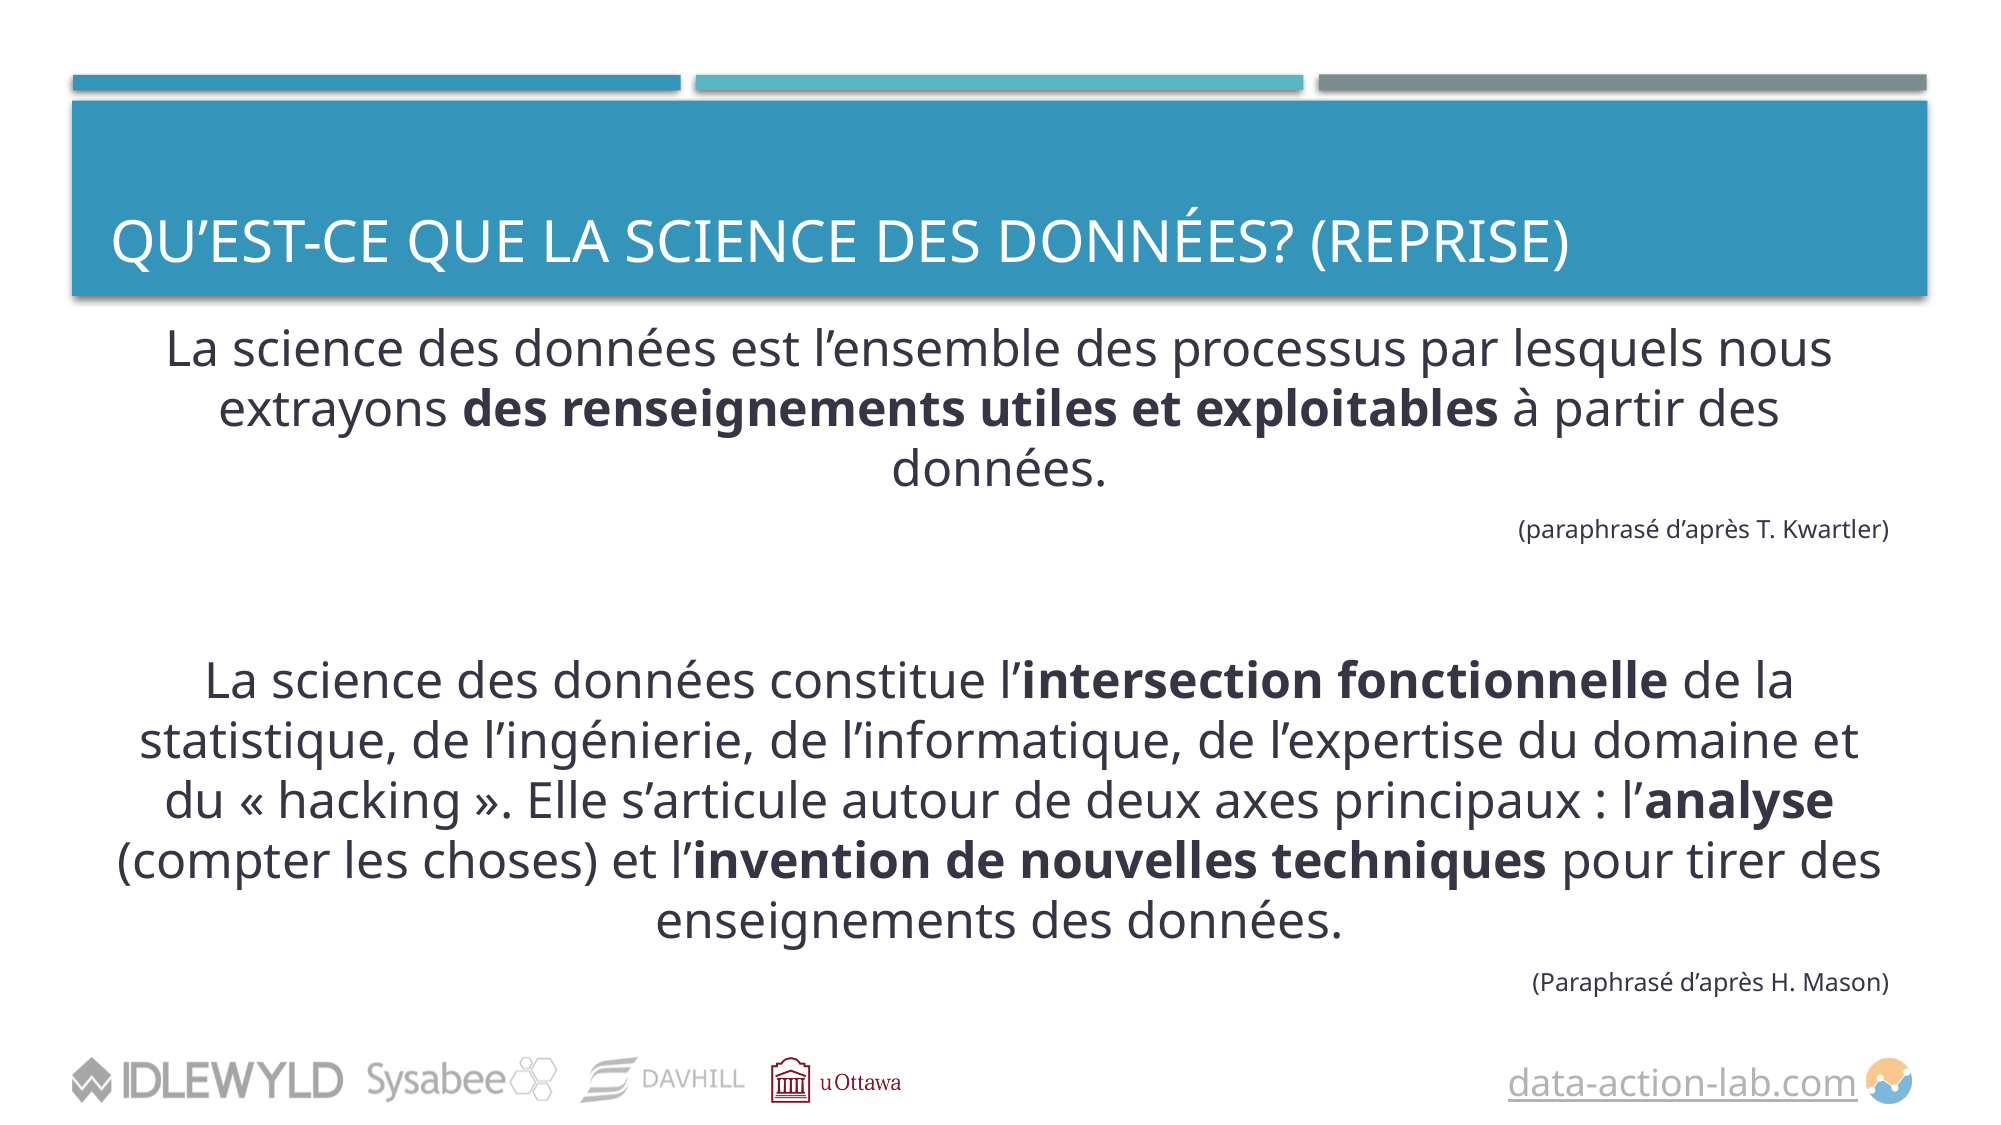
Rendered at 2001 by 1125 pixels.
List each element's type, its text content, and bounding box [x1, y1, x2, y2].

picture [771, 1057, 901, 1103]
picture [72, 1057, 745, 1103]
list La science des données est l’ensemble des processus par lesquels nous extrayons des renseignements utiles et exploitables à partir des données. (paraphrasé d’après T. Kwartler) La science des données constitue l’intersection fonctionnelle de la statistique, de l’ingénierie, de l’informatique, de l’expertise du domaine et du « hacking ». Elle s’articule autour de deux axes principaux : l’analyse (compter les choses) et l’invention de nouvelles techniques pour tirer des enseignements des données. (Paraphrasé d’après H. Mason) [95, 357, 1905, 1037]
title Qu’est-ce que la science des données? (REPRISE) [95, 115, 1905, 282]
